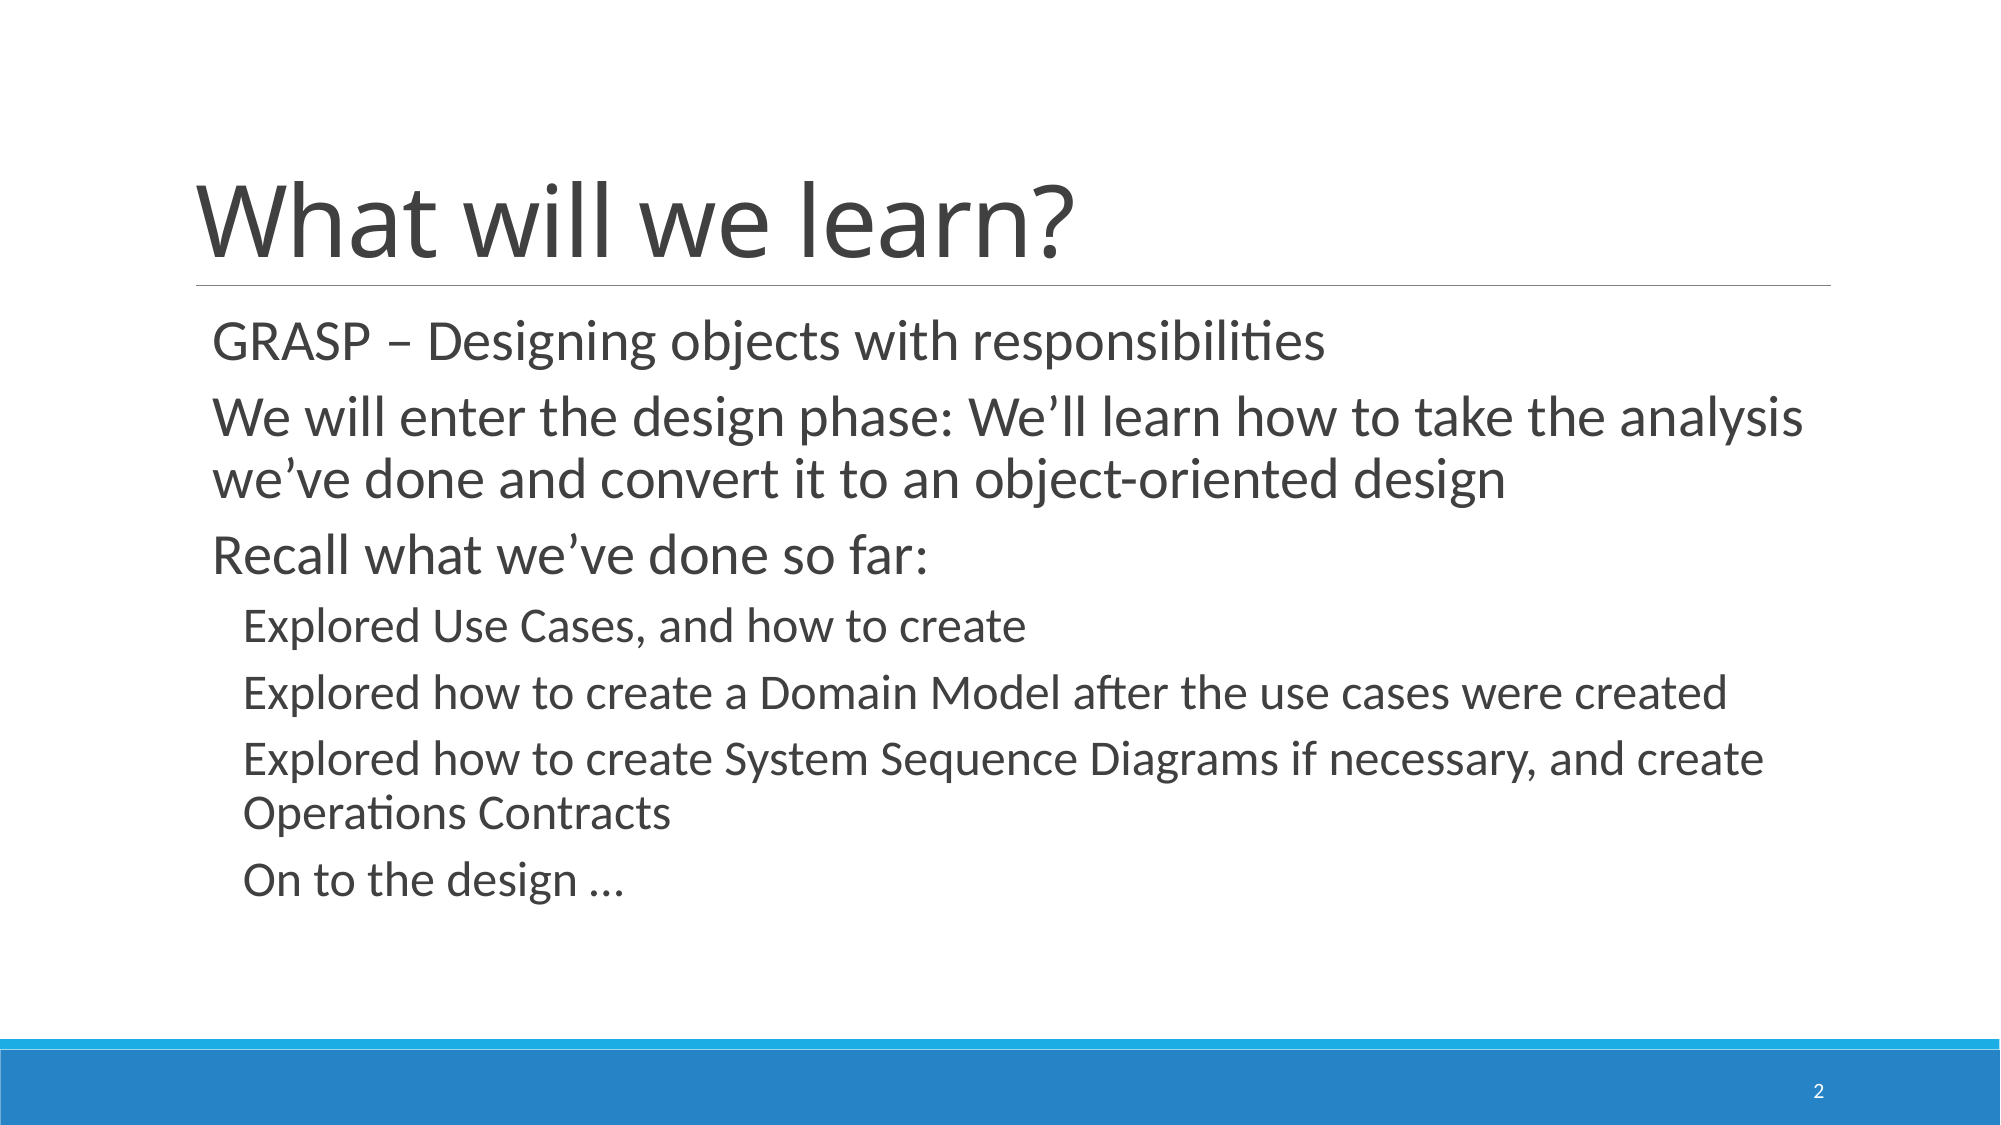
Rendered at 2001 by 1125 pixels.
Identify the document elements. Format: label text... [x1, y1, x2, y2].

list GRASP – Designing objects with responsibilities We will enter the design phase: We’ll learn how to take the analysis we’ve done and convert it to an object-oriented design Recall what we’ve done so far: Explored Use Cases, and how to create Explored how to create a Domain Model after the use cases were created Explored how to create System Sequence Diagrams if necessary, and create Operations Contracts On to the design … [180, 302, 1830, 963]
slide_number 2 [1624, 1059, 1840, 1120]
title What will we learn? [180, 47, 1830, 285]
